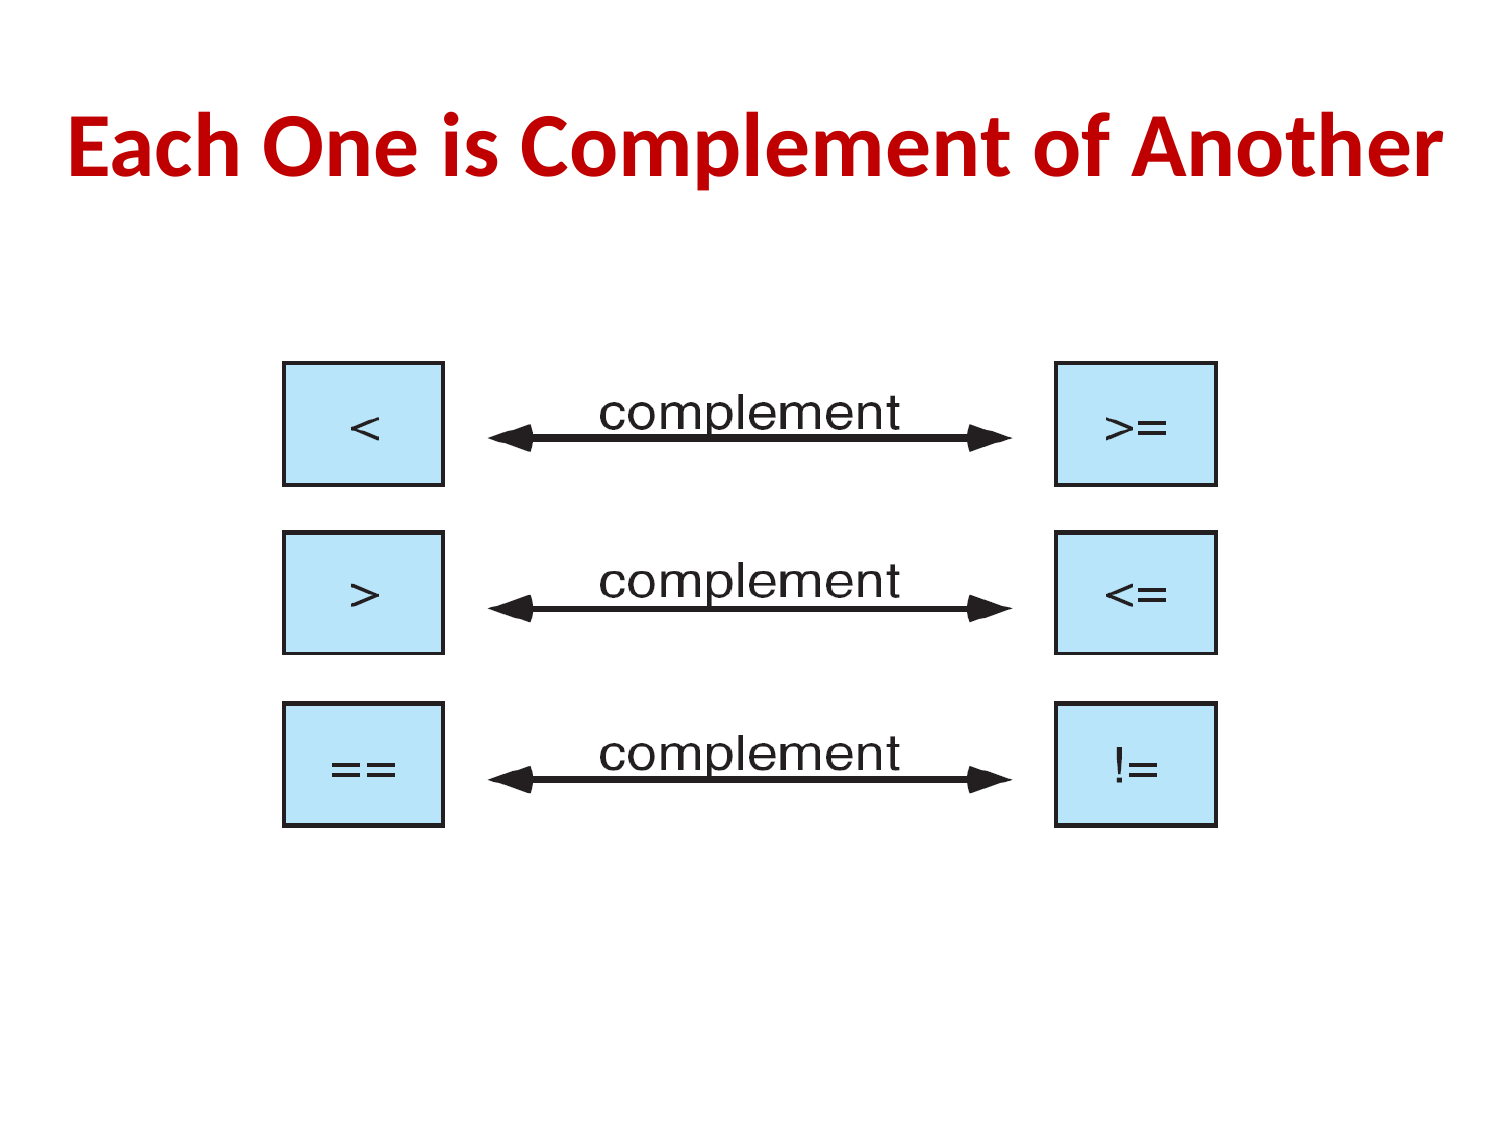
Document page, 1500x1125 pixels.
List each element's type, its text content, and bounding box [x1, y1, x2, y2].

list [226, 349, 1286, 863]
title Each One is Complement of Another [50, 75, 1463, 205]
